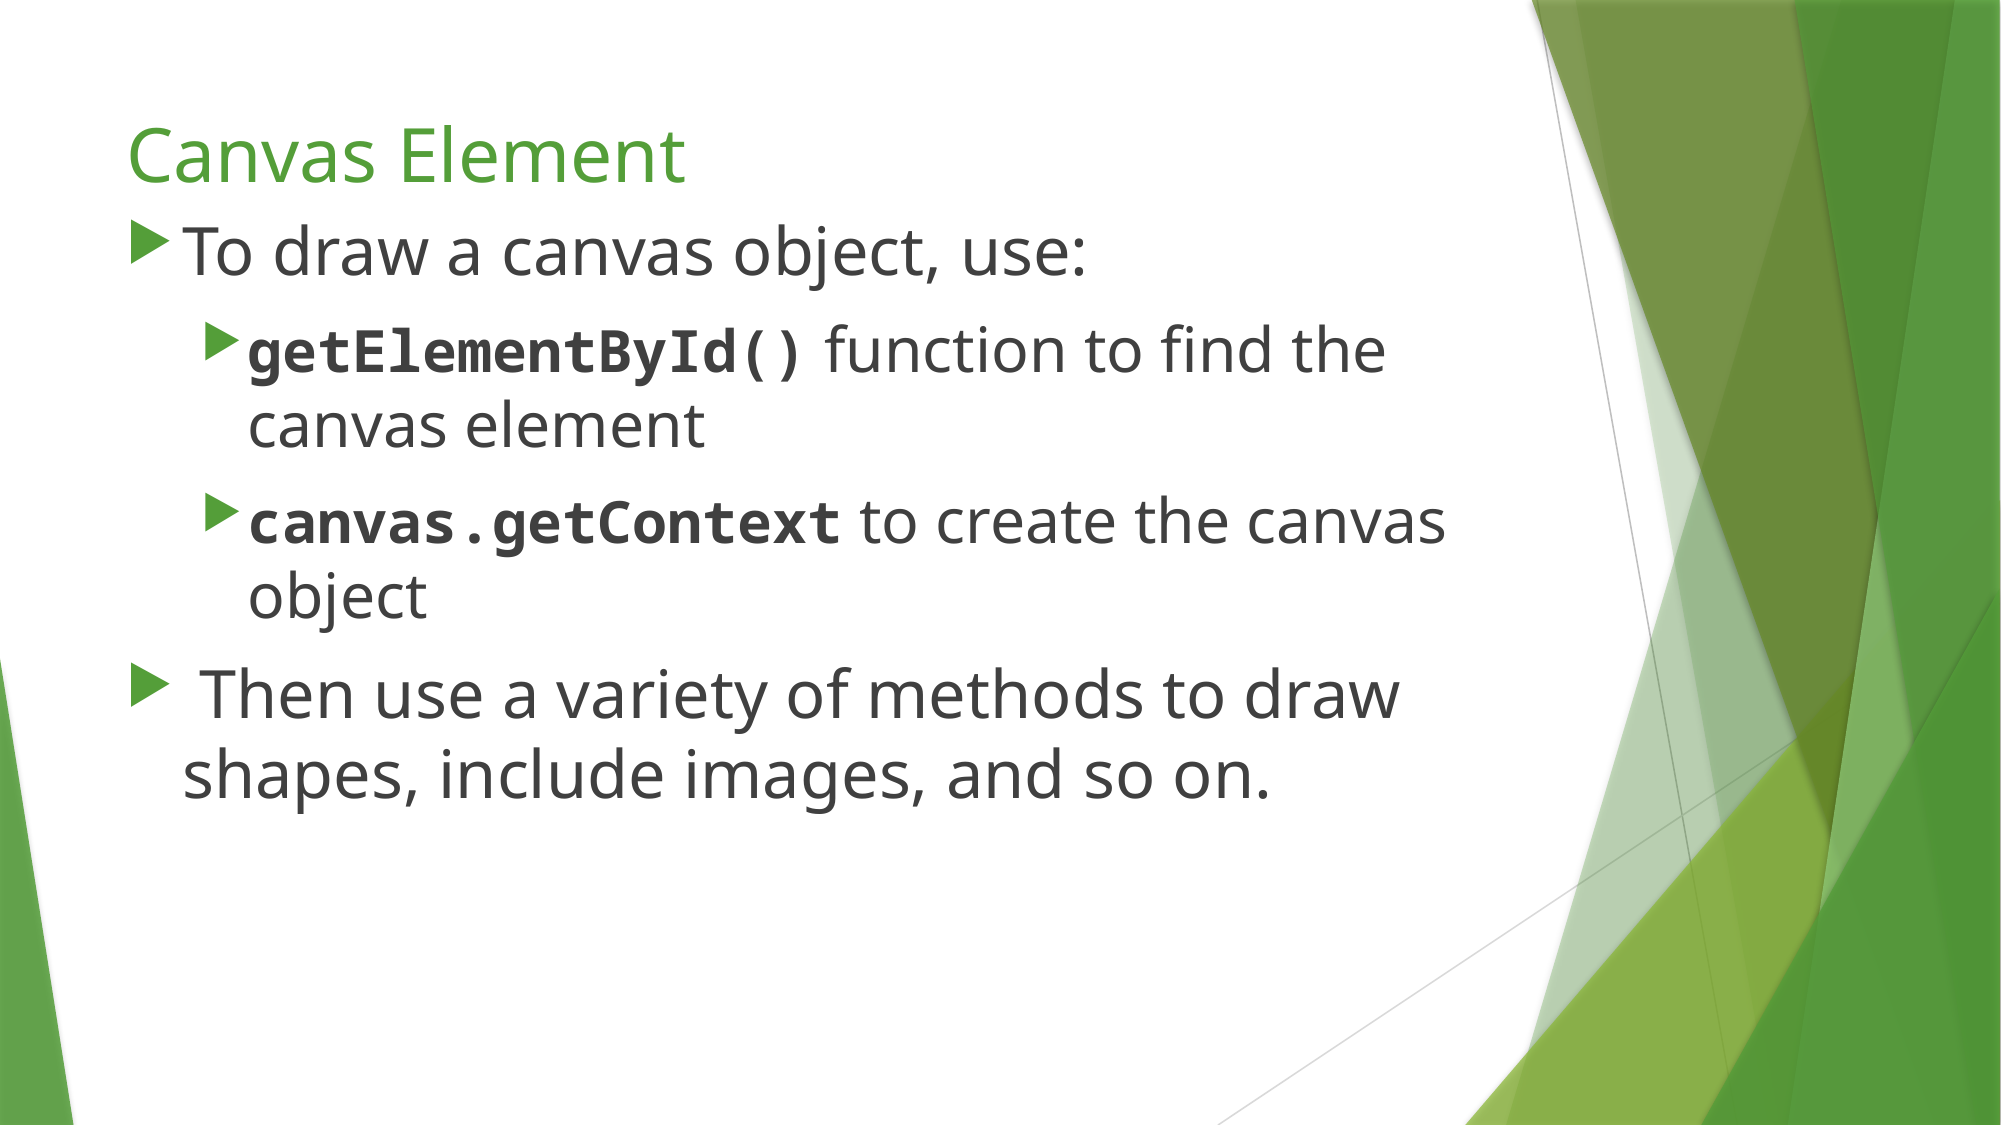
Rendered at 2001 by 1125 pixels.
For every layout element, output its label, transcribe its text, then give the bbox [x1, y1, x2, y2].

title Canvas Element [111, 99, 1522, 317]
list To draw a canvas object, use: getElementById() function to find the canvas element canvas.getContext to create the canvas object Then use a variety of methods to draw shapes, include images, and so on. [111, 201, 1503, 1073]
